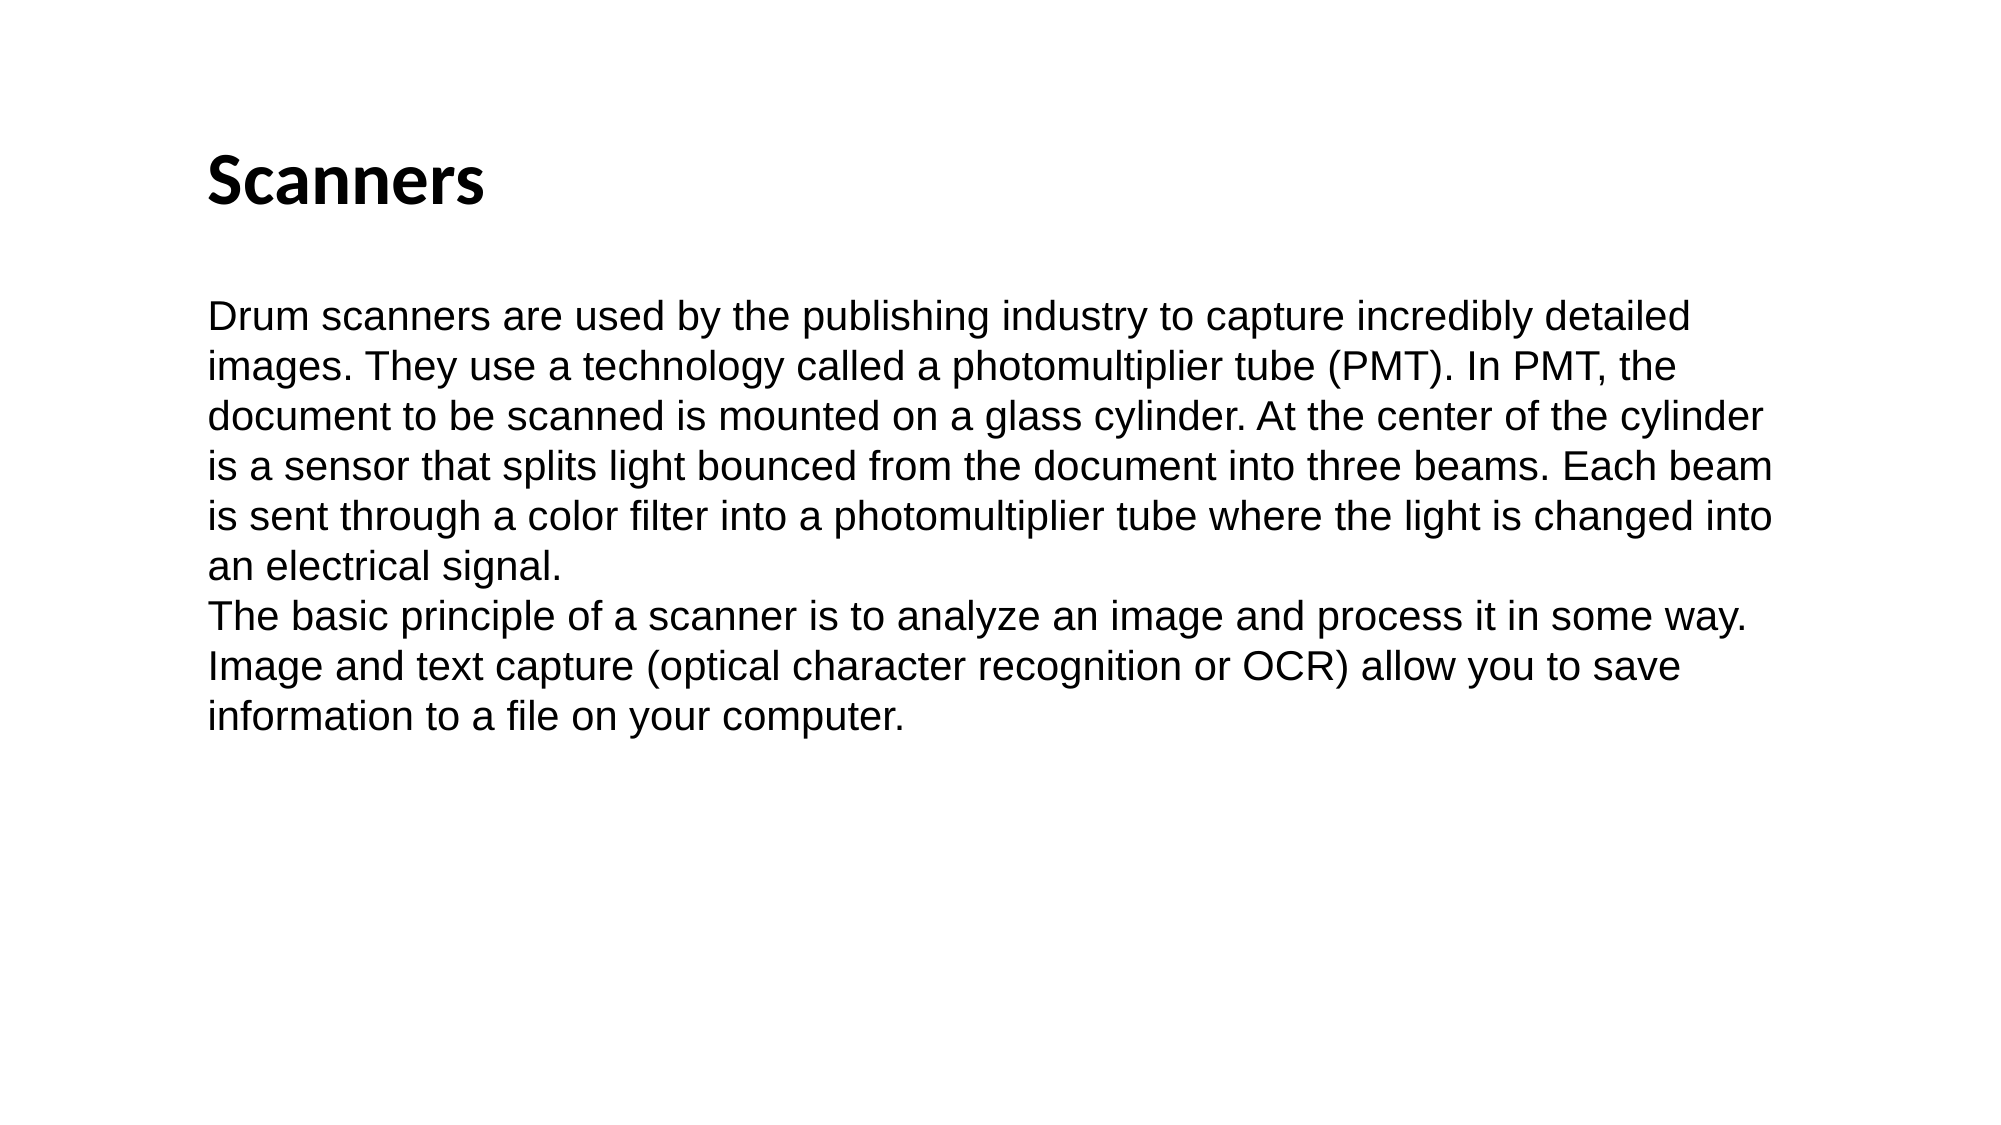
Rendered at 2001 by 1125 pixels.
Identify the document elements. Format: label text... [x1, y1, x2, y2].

text_box Scanners [192, 83, 1952, 267]
text_box Drum scanners are used by the publishing industry to capture incredibly detailed images. They use a technology called a photomultiplier tube (PMT). In PMT, the document to be scanned is mounted on a glass cylinder. At the center of the cylinder is a sensor that splits light bounced from the document into three beams. Each beam is sent through a color filter into a photomultiplier tube where the light is changed into an electrical signal. The basic principle of a scanner is to analyze an image and process it in some way. Image and text capture (optical character recognition or OCR) allow you to save information to a file on your computer. [192, 281, 1808, 1018]
